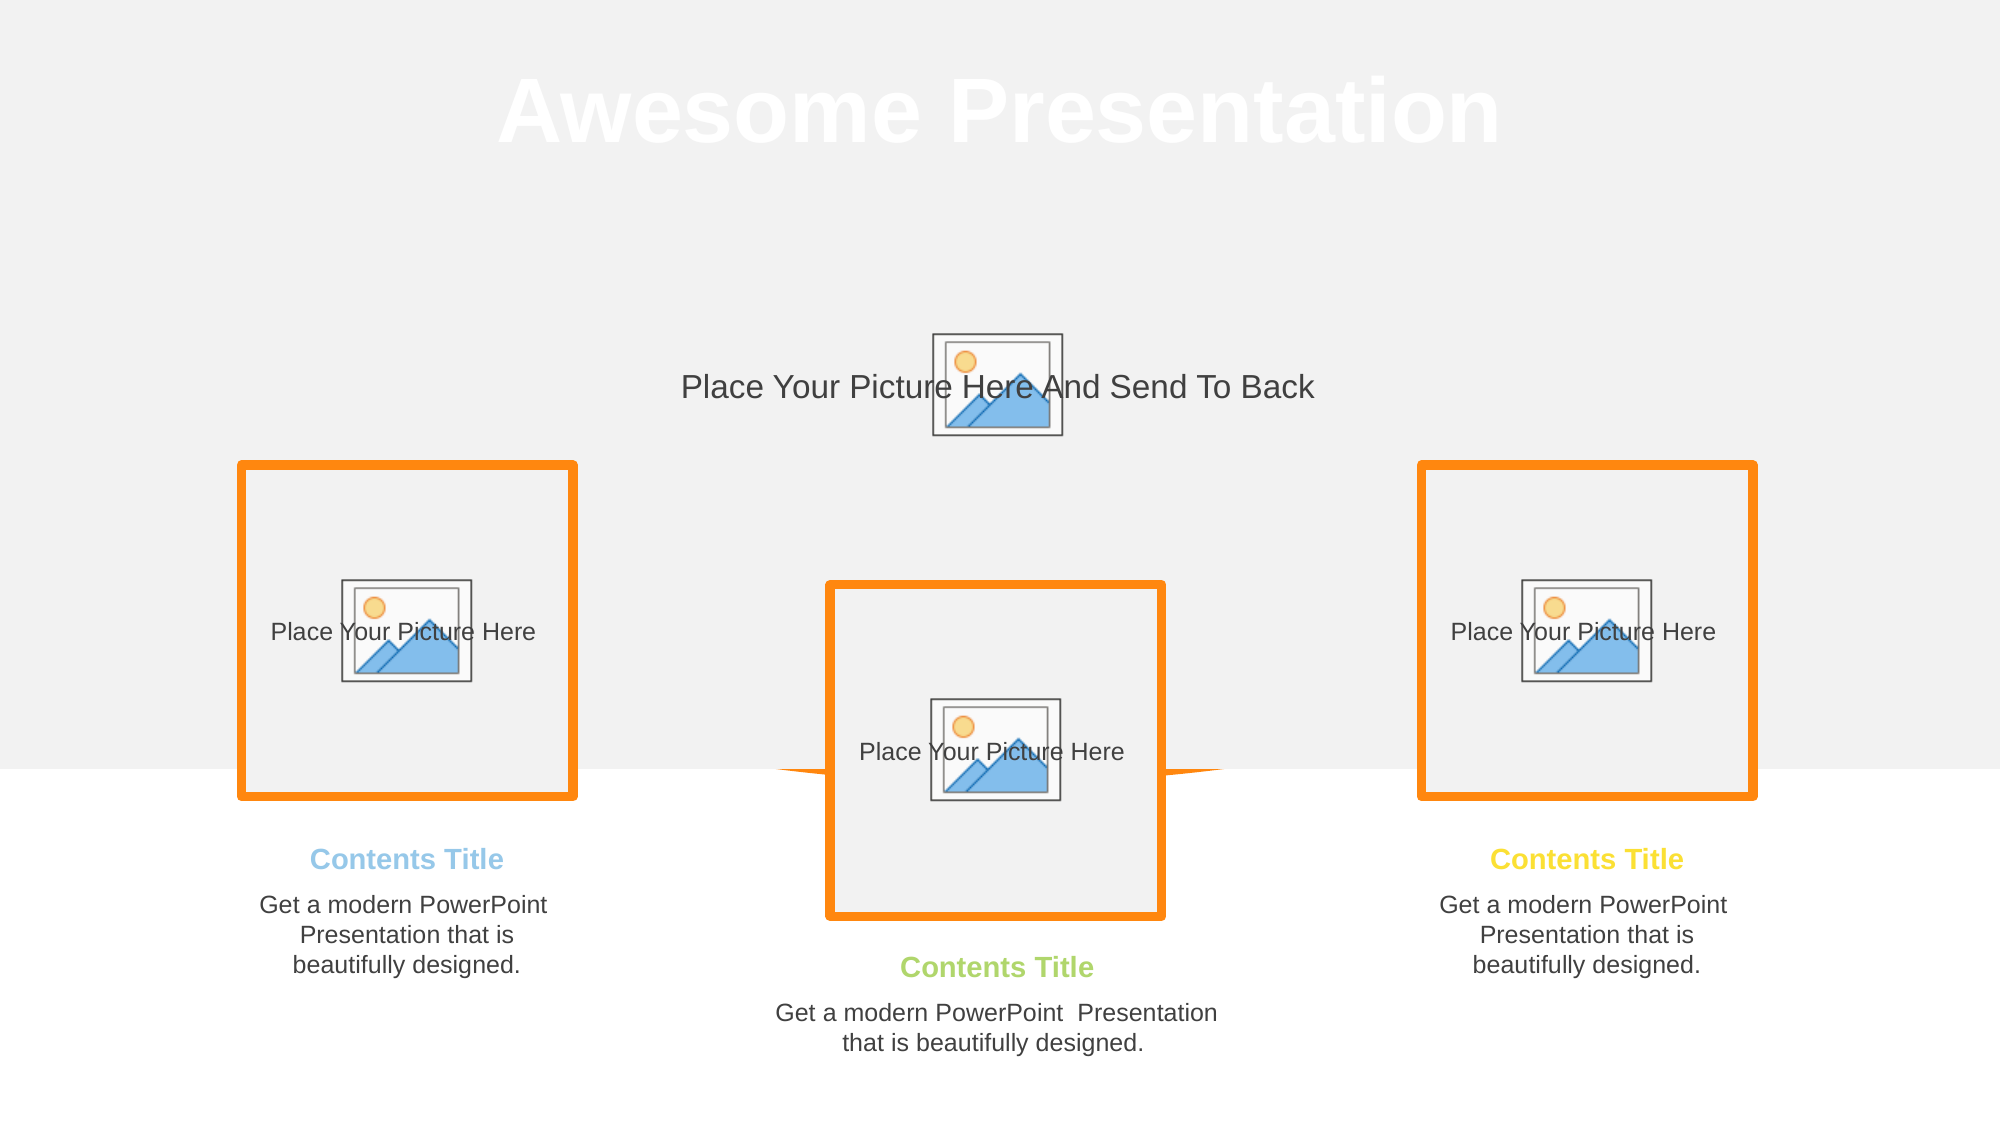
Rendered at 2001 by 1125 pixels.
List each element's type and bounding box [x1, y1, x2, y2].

text_box [237, 833, 578, 988]
text_box [754, 941, 1241, 1065]
picture [0, 0, 2000, 912]
text_box [1417, 833, 1758, 988]
